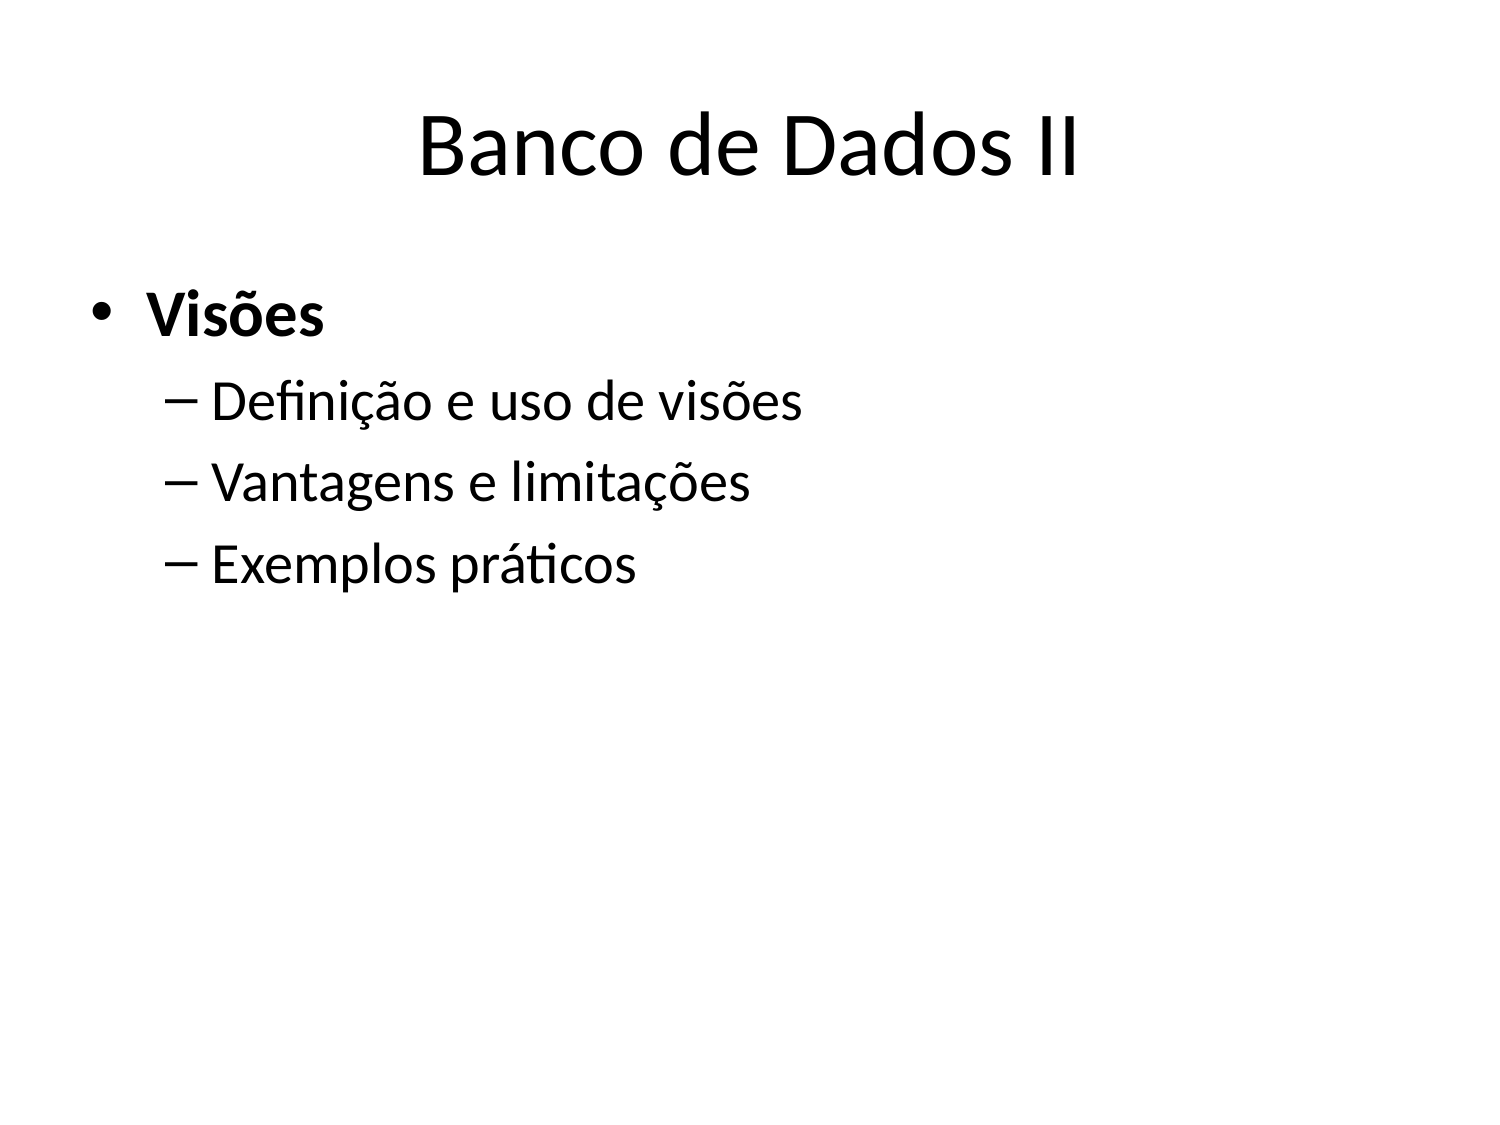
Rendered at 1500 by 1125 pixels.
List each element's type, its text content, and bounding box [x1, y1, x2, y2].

list Visões Definição e uso de visões Vantagens e limitações Exemplos práticos [75, 262, 1425, 1005]
title Banco de Dados II [75, 45, 1425, 233]
